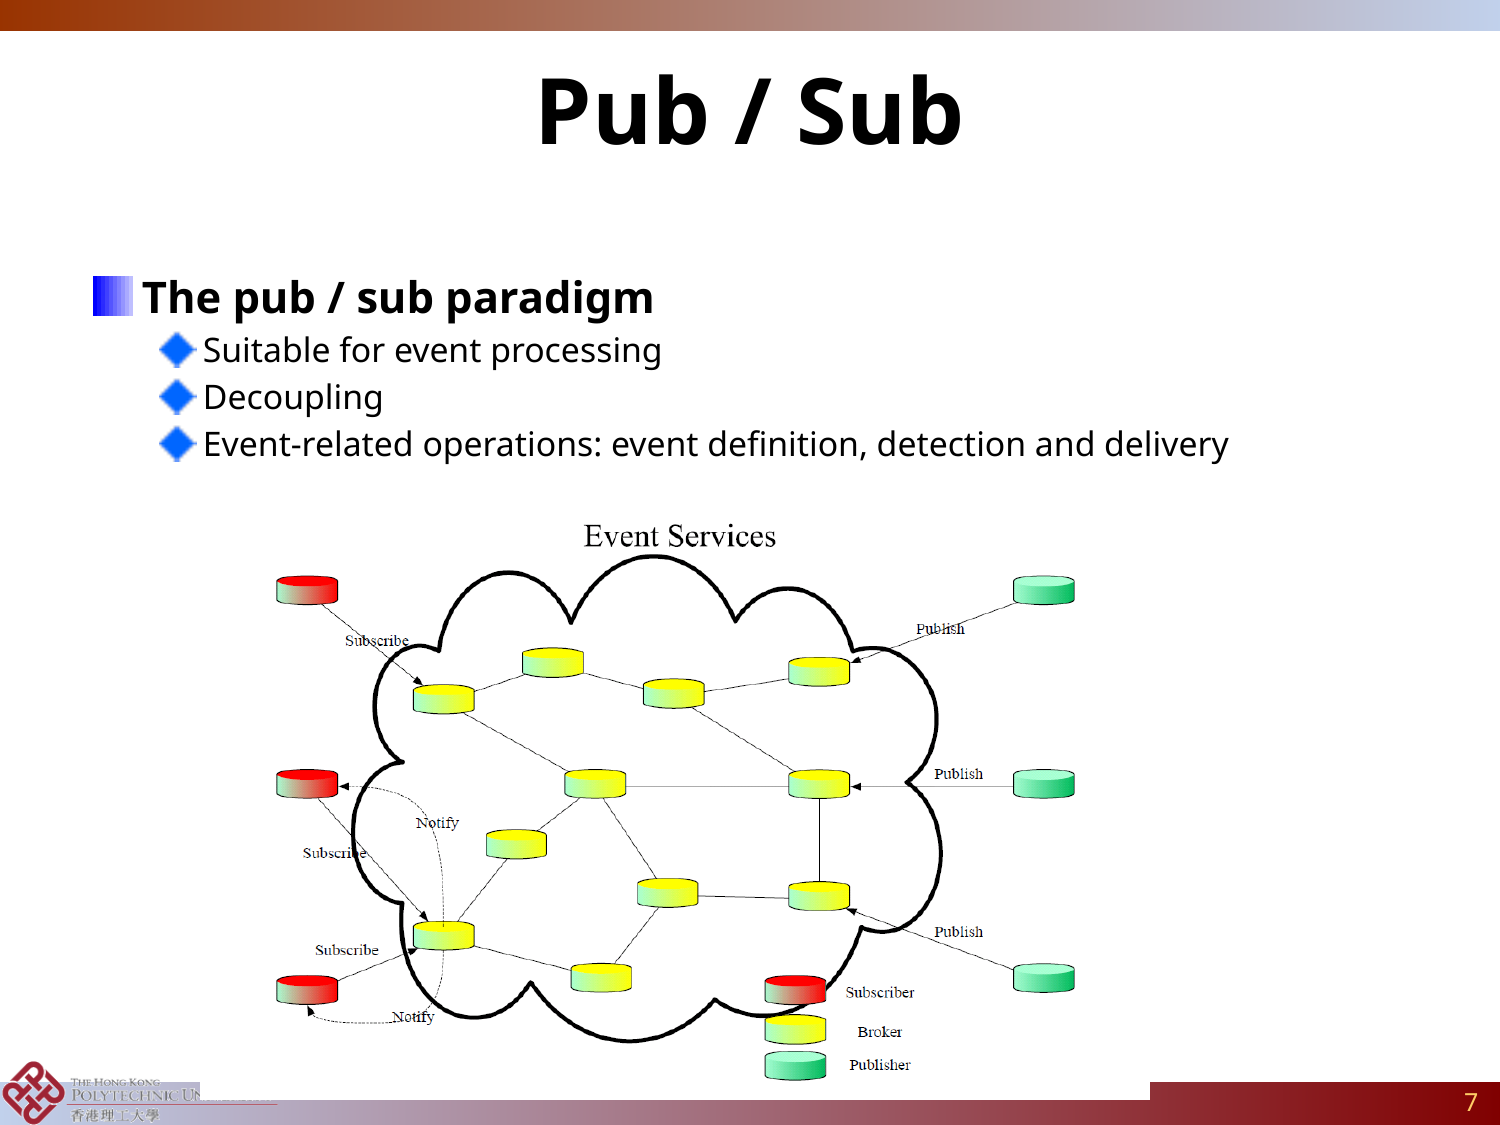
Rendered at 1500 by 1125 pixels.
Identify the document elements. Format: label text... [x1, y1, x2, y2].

list The pub / sub paradigm Suitable for event processing Decoupling Event-related operations: event definition, detection and delivery [75, 262, 1425, 475]
picture [159, 330, 197, 368]
picture [0, 467, 1151, 1125]
picture [89, 272, 138, 320]
title Pub / Sub [75, 45, 1425, 233]
picture [159, 377, 197, 415]
picture [159, 424, 197, 462]
